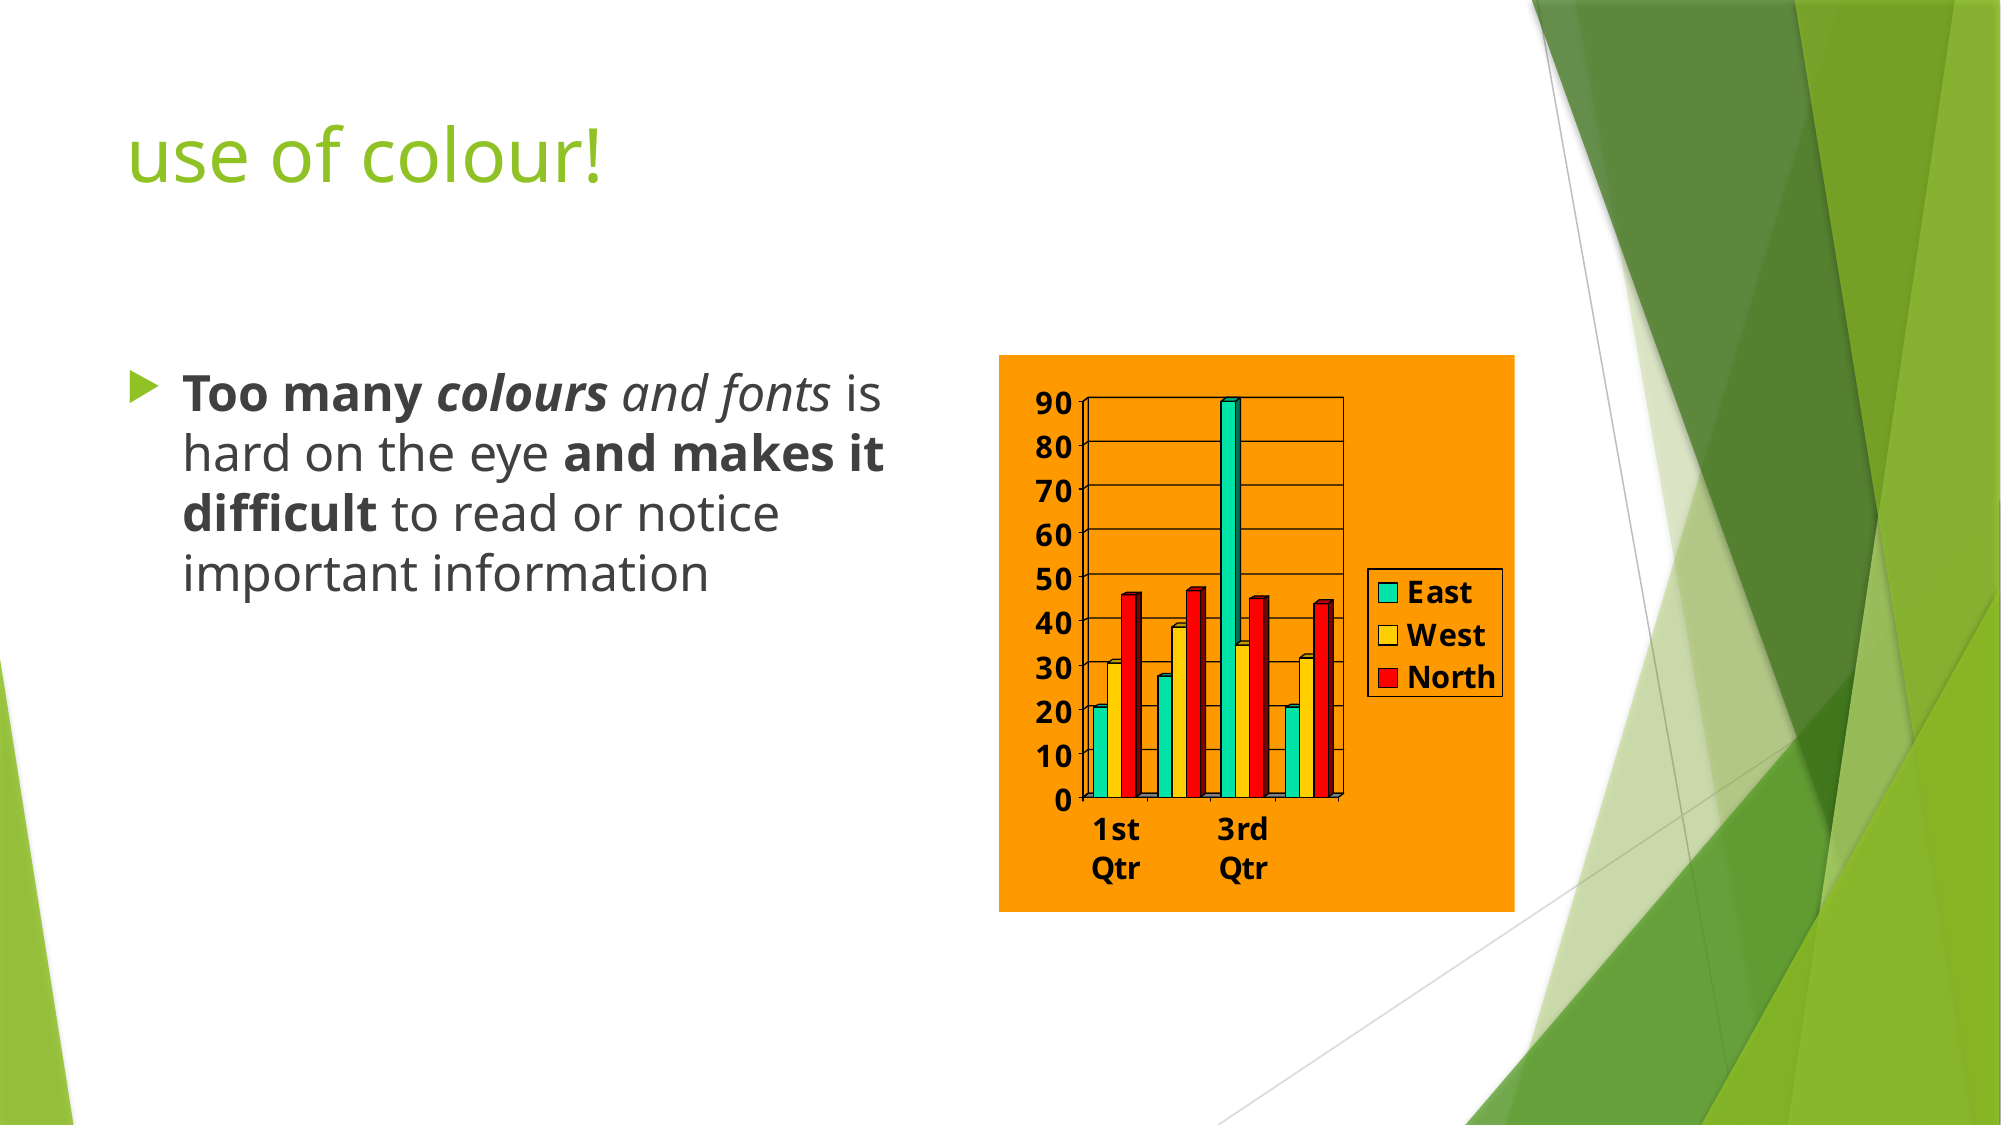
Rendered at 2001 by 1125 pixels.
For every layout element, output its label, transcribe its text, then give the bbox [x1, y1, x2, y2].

title use of colour! [111, 99, 1522, 317]
picture [997, 353, 1516, 912]
list Too many colours and fonts is hard on the eye and makes it difficult to read or notice important information [111, 354, 968, 962]
